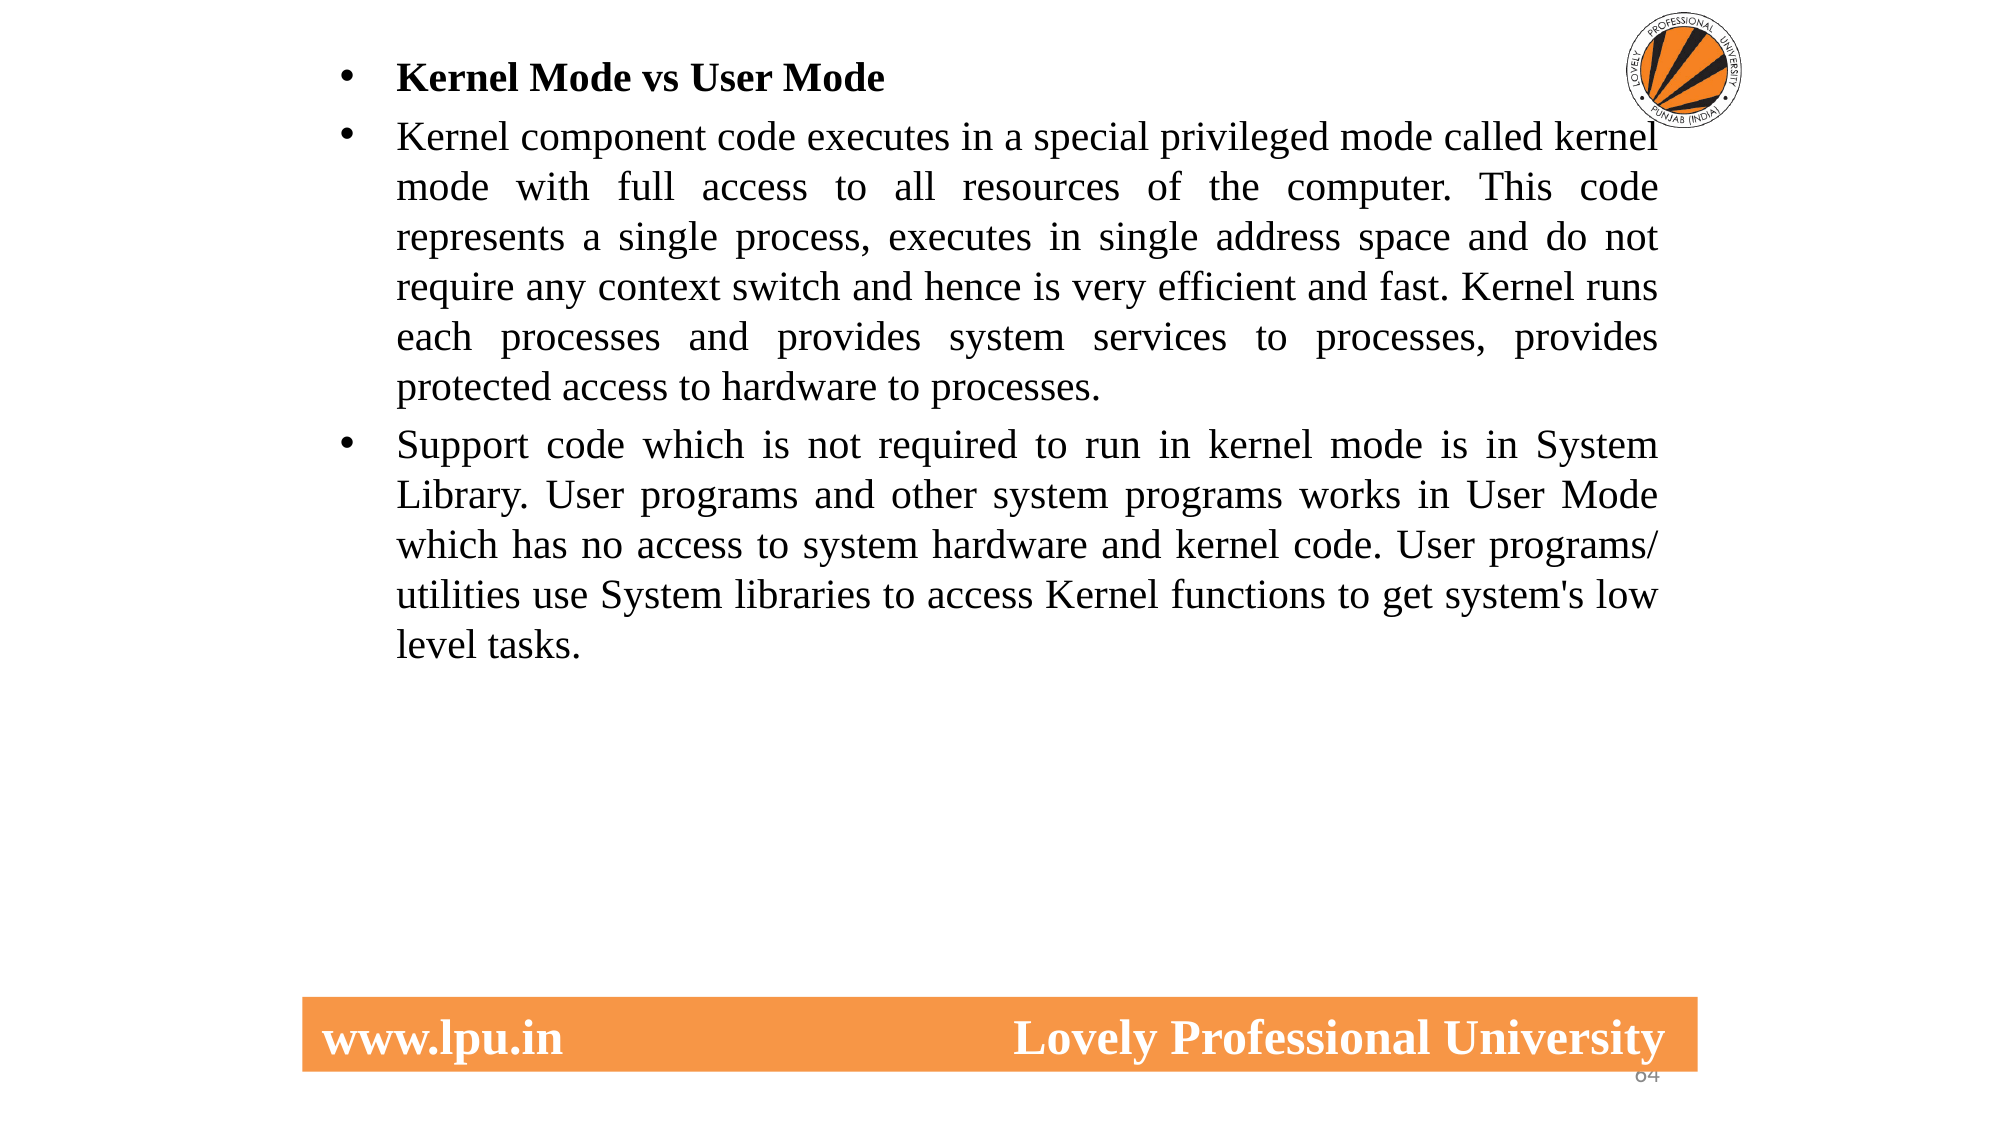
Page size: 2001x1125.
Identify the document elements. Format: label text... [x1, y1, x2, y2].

text_box 64 [1325, 1072, 1675, 1103]
list Kernel Mode vs User Mode Kernel component code executes in a special privileged mode called kernel mode with full access to all resources of the computer. This code represents a single process, executes in single address space and do not require any context switch and hence is very efficient and fast. Kernel runs each processes and provides system services to processes, provides protected access to hardware to processes. Support code which is not required to run in kernel mode is in System Library. User programs and other system programs works in User Mode which has no access to system hardware and kernel code. User programs/ utilities use System libraries to access Kernel functions to get system's low level tasks. [324, 42, 1675, 996]
text_box www.lpu.in Lovely Professional University [302, 996, 1698, 1072]
picture [1625, 11, 1742, 128]
